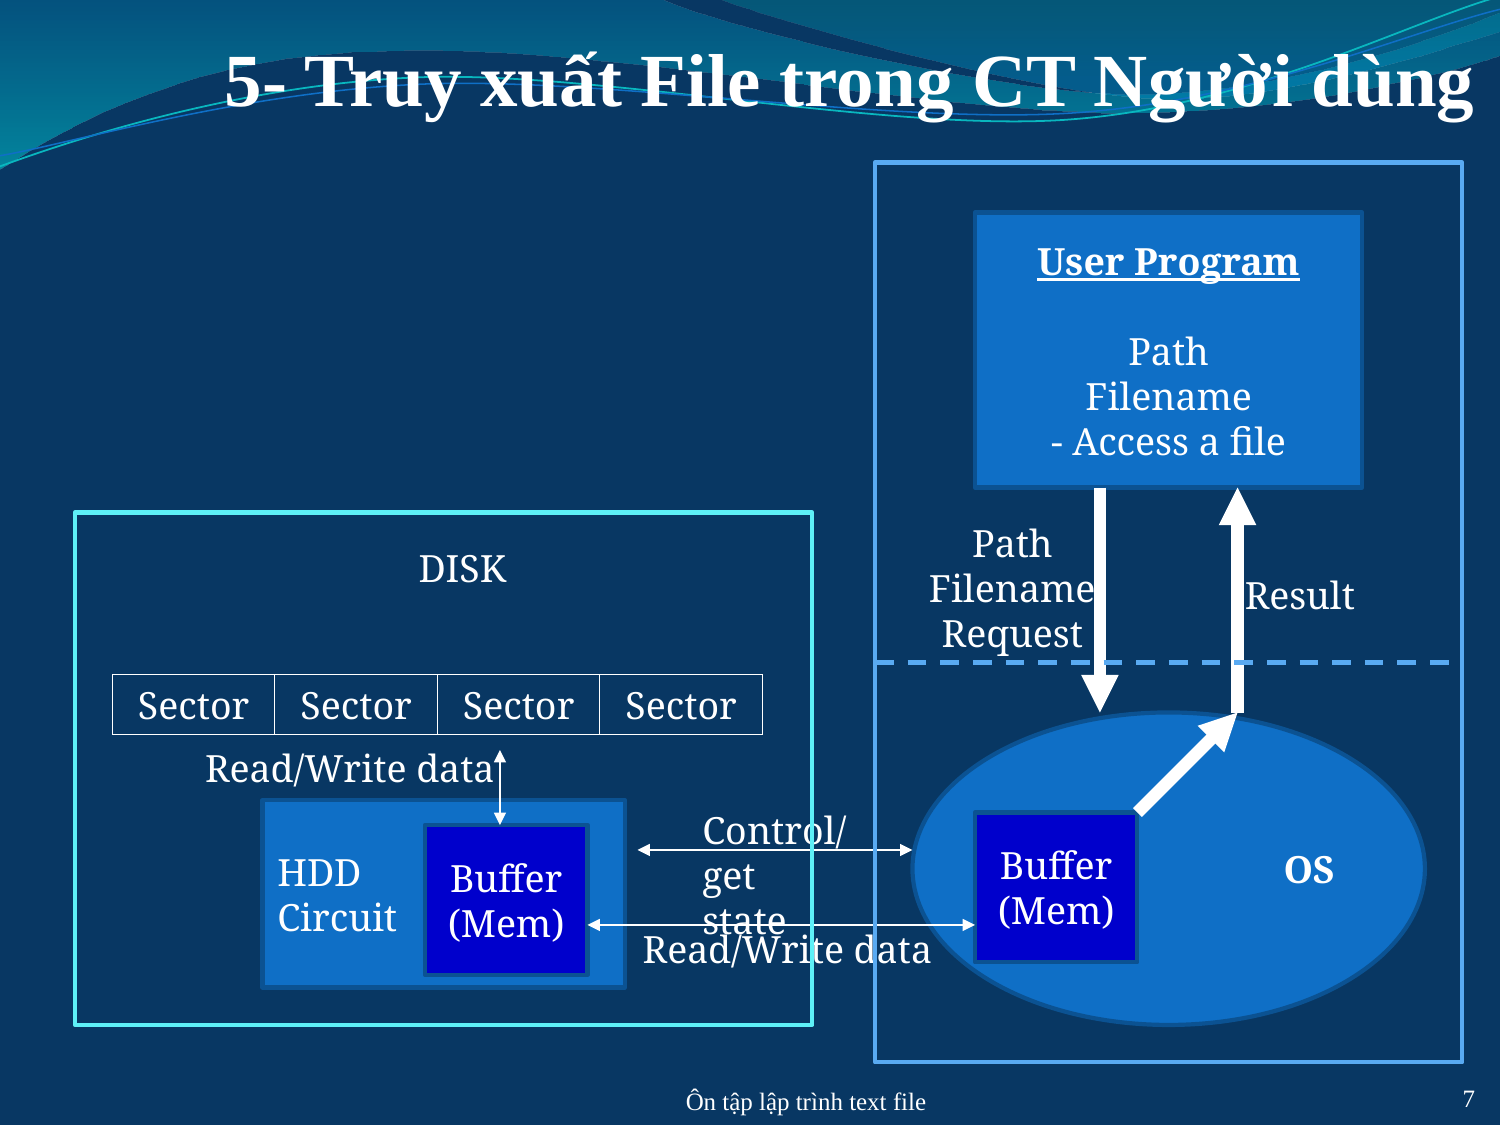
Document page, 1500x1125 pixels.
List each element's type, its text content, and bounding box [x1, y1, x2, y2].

slide_number 7 [1387, 1074, 1475, 1113]
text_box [74, 162, 1463, 1063]
title 5- Truy xuất File trong CT Người dùng [75, 12, 1475, 122]
footer Ôn tập lập trình text file [437, 1074, 1175, 1116]
